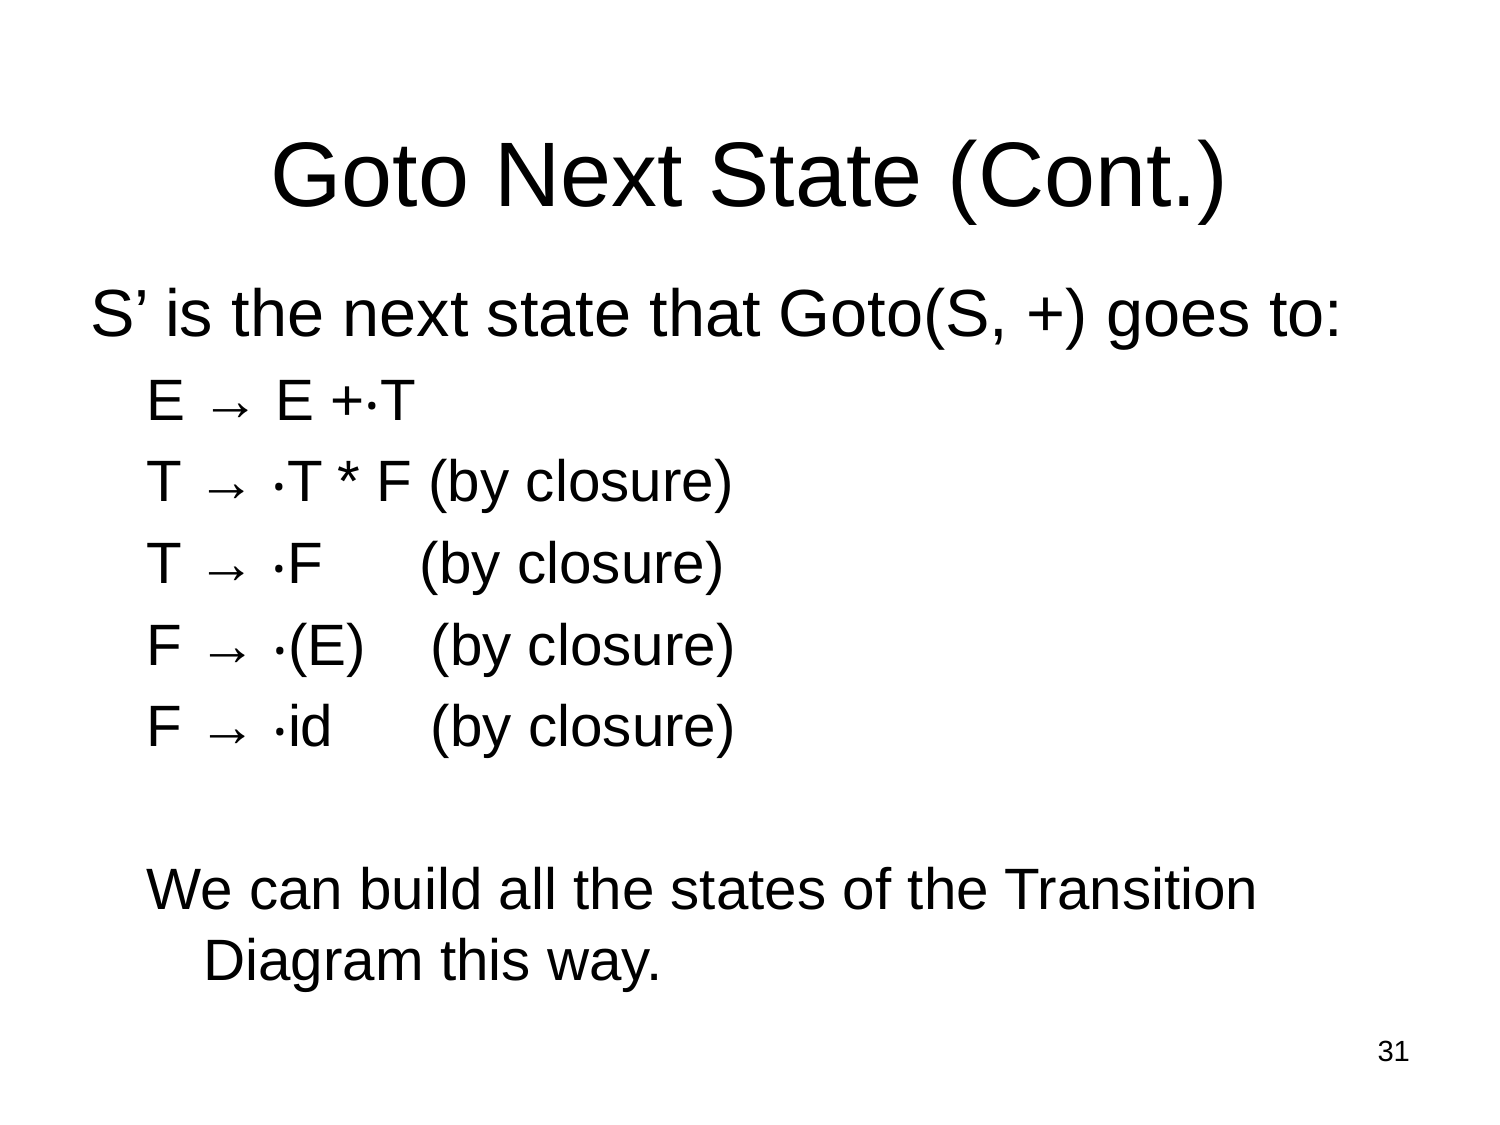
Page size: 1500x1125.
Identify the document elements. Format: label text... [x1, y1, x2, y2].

title Goto Next State (Cont.) [75, 45, 1425, 233]
slide_number 31 [1074, 1024, 1426, 1103]
text_box [1074, 1024, 1425, 1100]
list S’ is the next state that Goto(S, +) goes to: E → E +‧T T → ‧T * F (by closure) T → ‧F (by closure) F → ‧(E) (by closure) F → ‧id (by closure) We can build all the states of the Transition Diagram this way. [75, 262, 1425, 1005]
